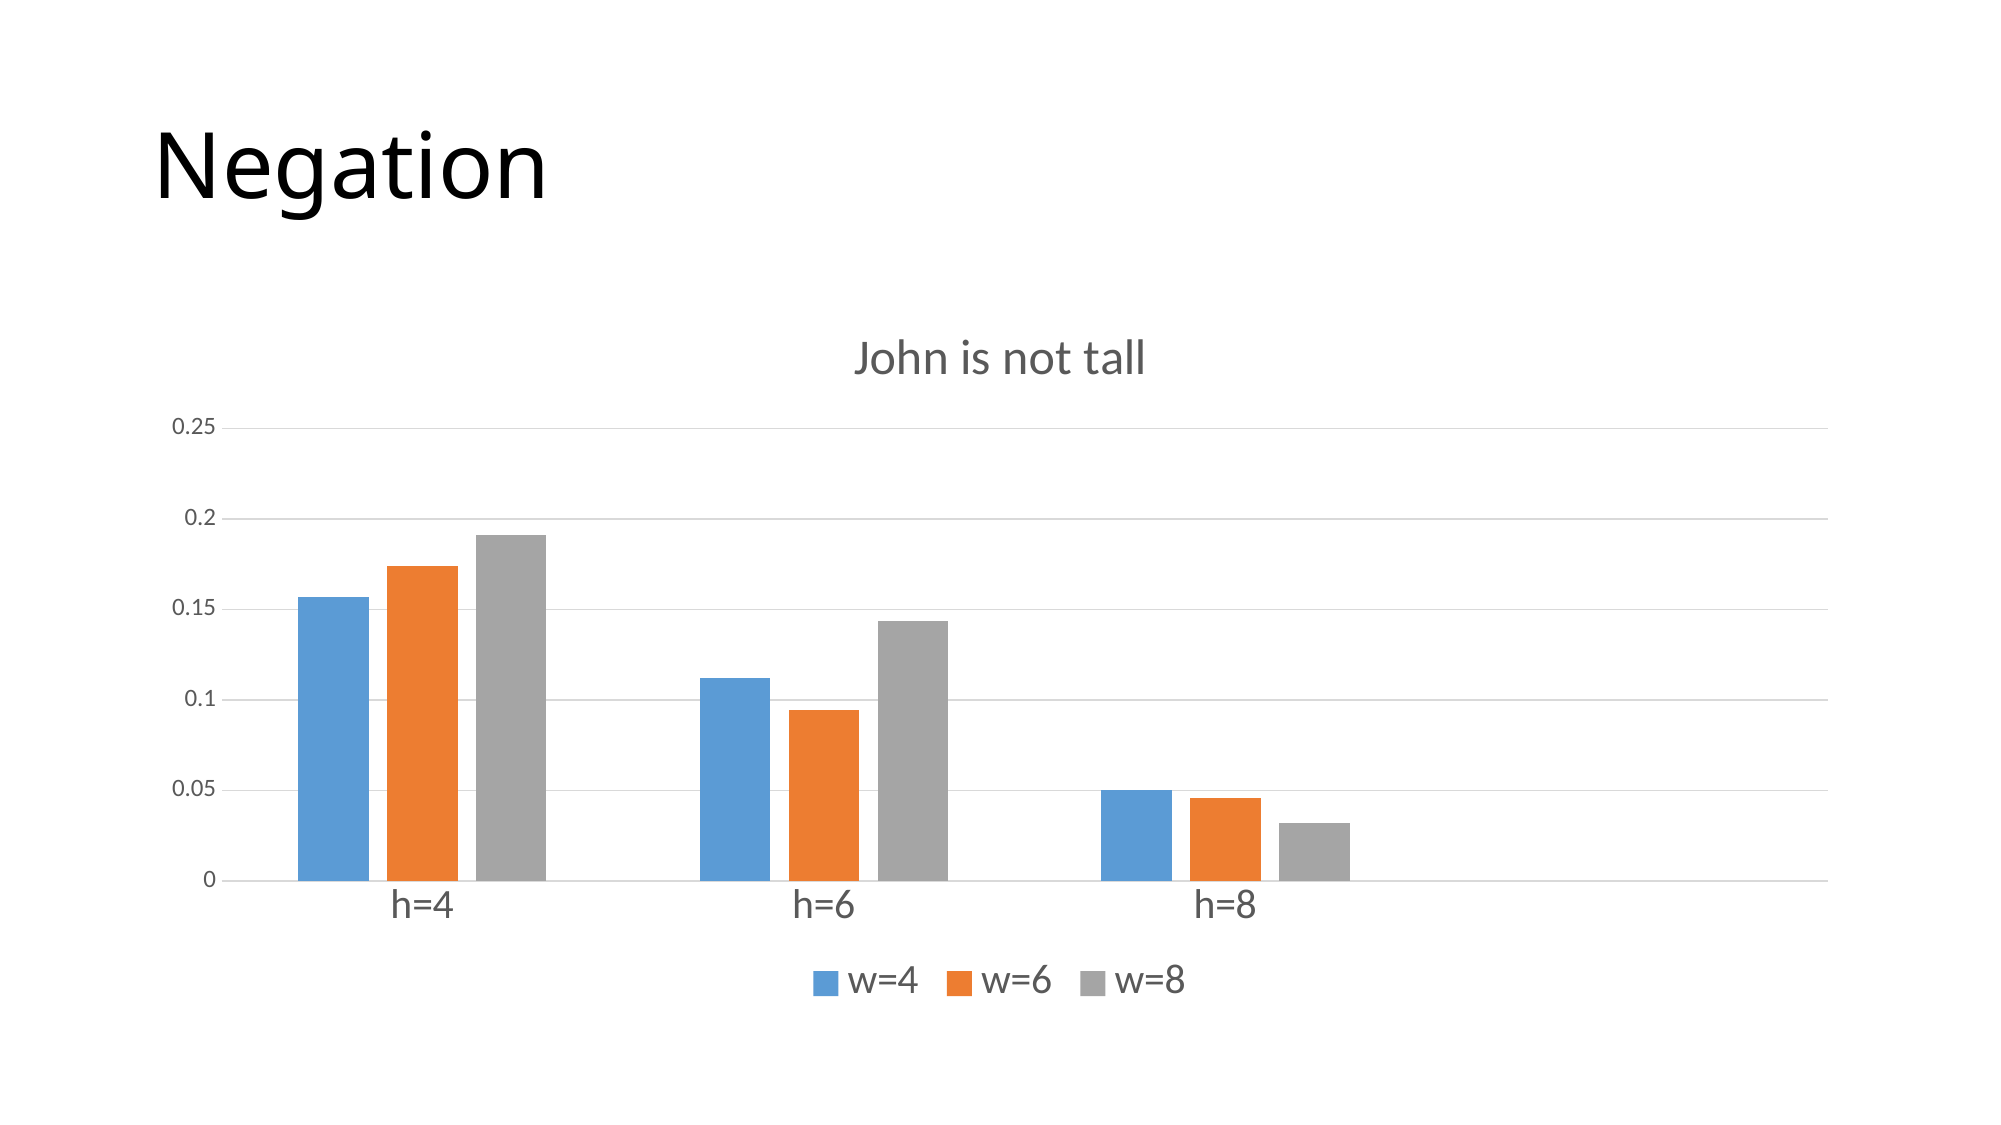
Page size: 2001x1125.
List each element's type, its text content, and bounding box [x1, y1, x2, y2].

title Negation [137, 59, 1863, 278]
chart [137, 299, 1863, 1014]
